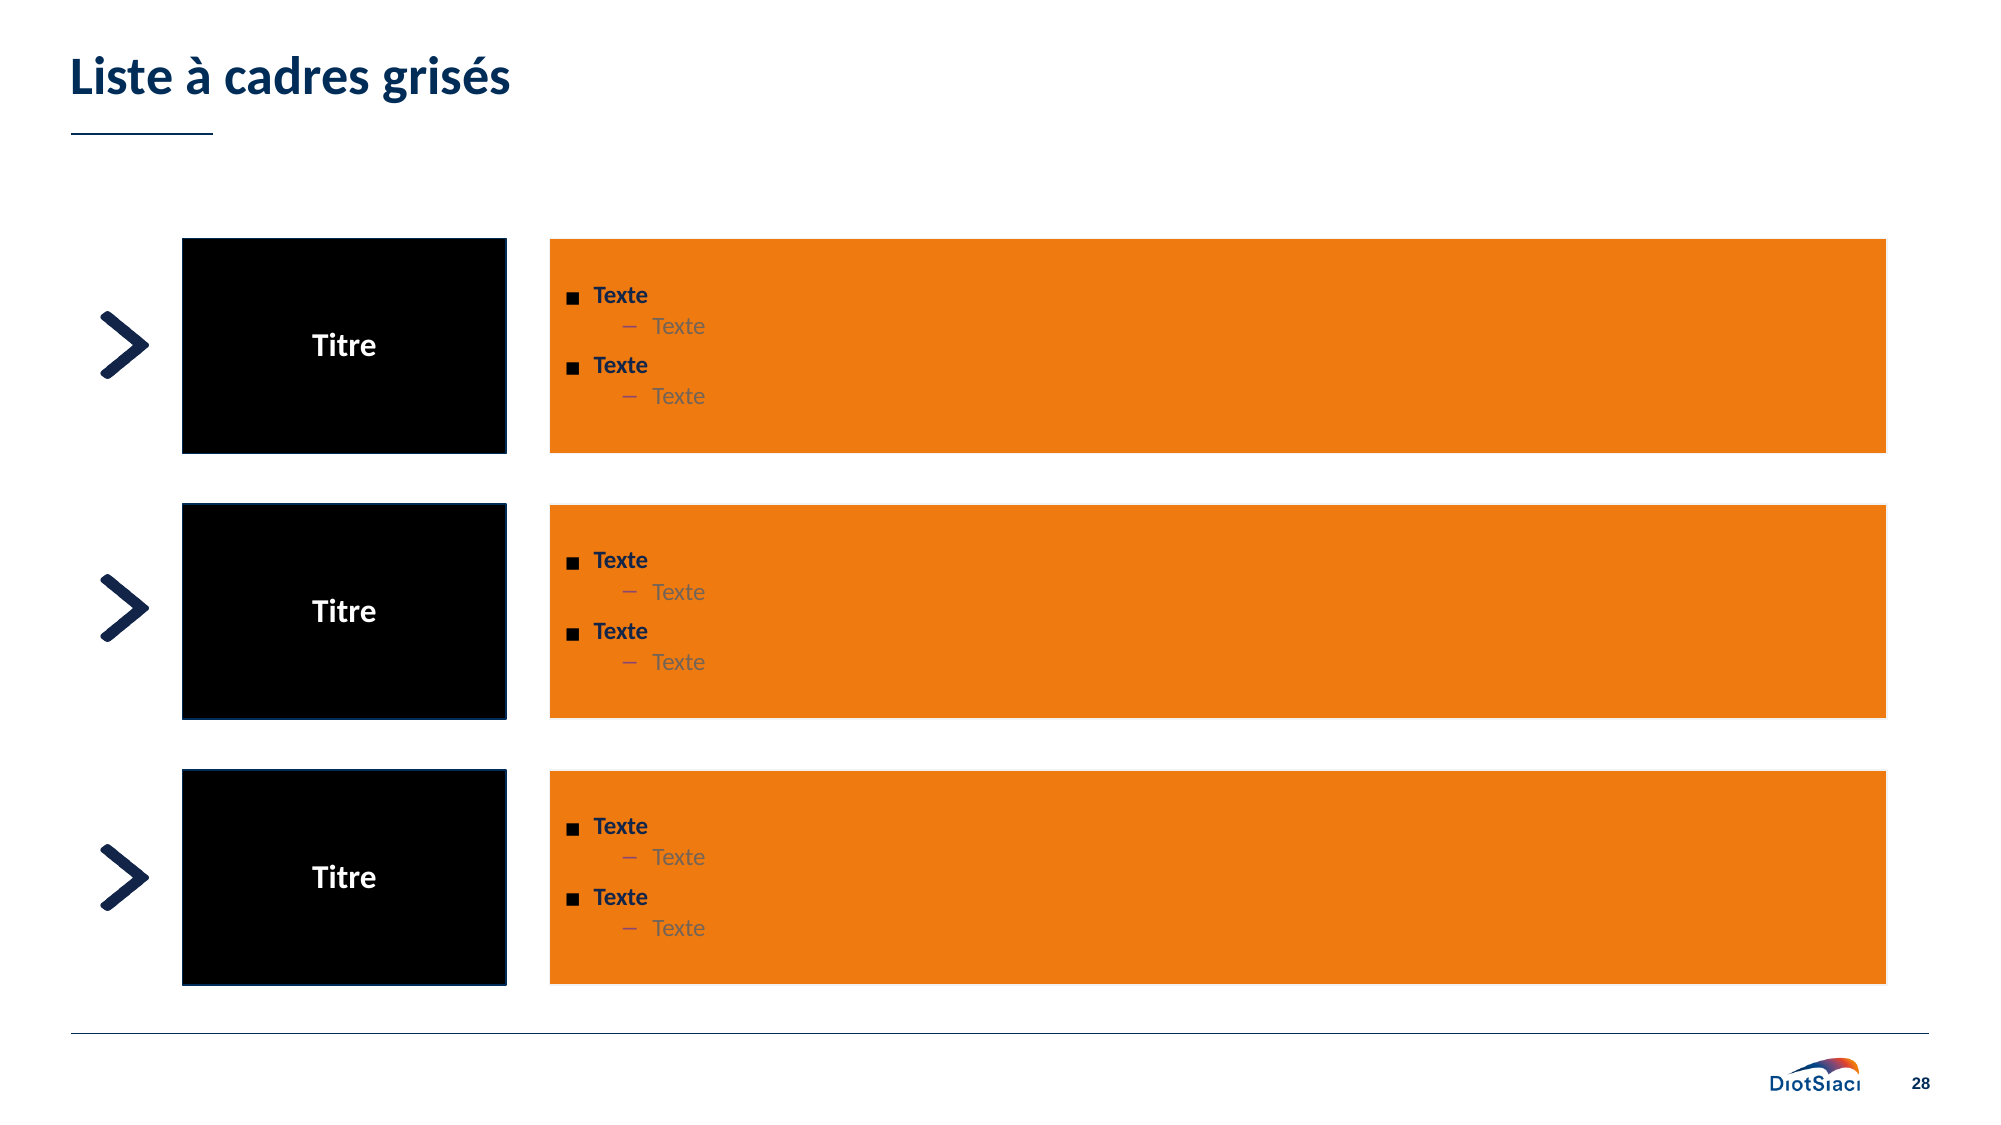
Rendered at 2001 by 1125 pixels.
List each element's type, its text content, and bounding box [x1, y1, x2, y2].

title Liste à cadres grisés [70, 0, 1930, 110]
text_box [83, 238, 1888, 986]
picture [1766, 1056, 1864, 1092]
slide_number 28 [1871, 1072, 1931, 1103]
